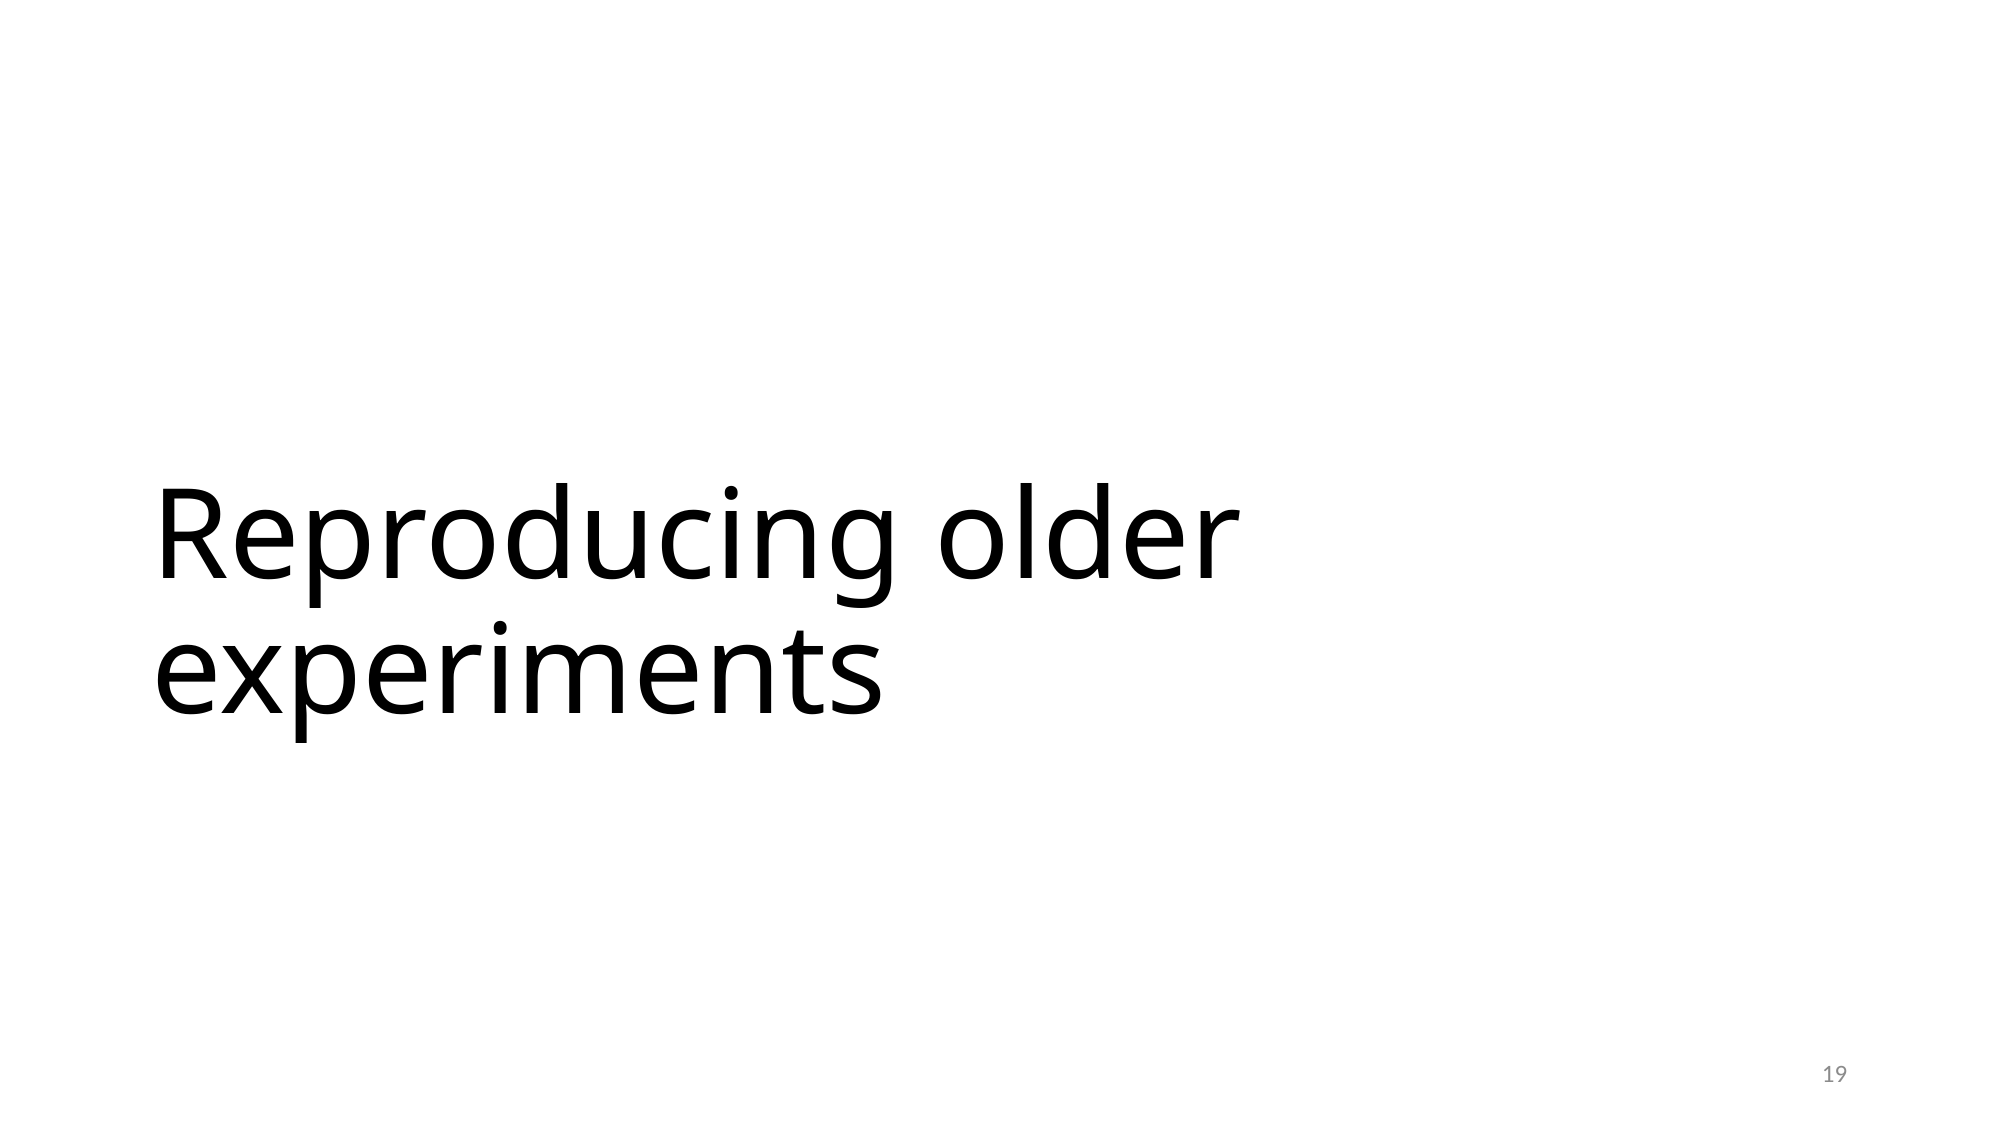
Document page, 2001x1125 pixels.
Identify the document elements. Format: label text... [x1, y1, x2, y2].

slide_number 19 [1412, 1042, 1863, 1103]
title Reproducing older experiments [136, 280, 1862, 749]
